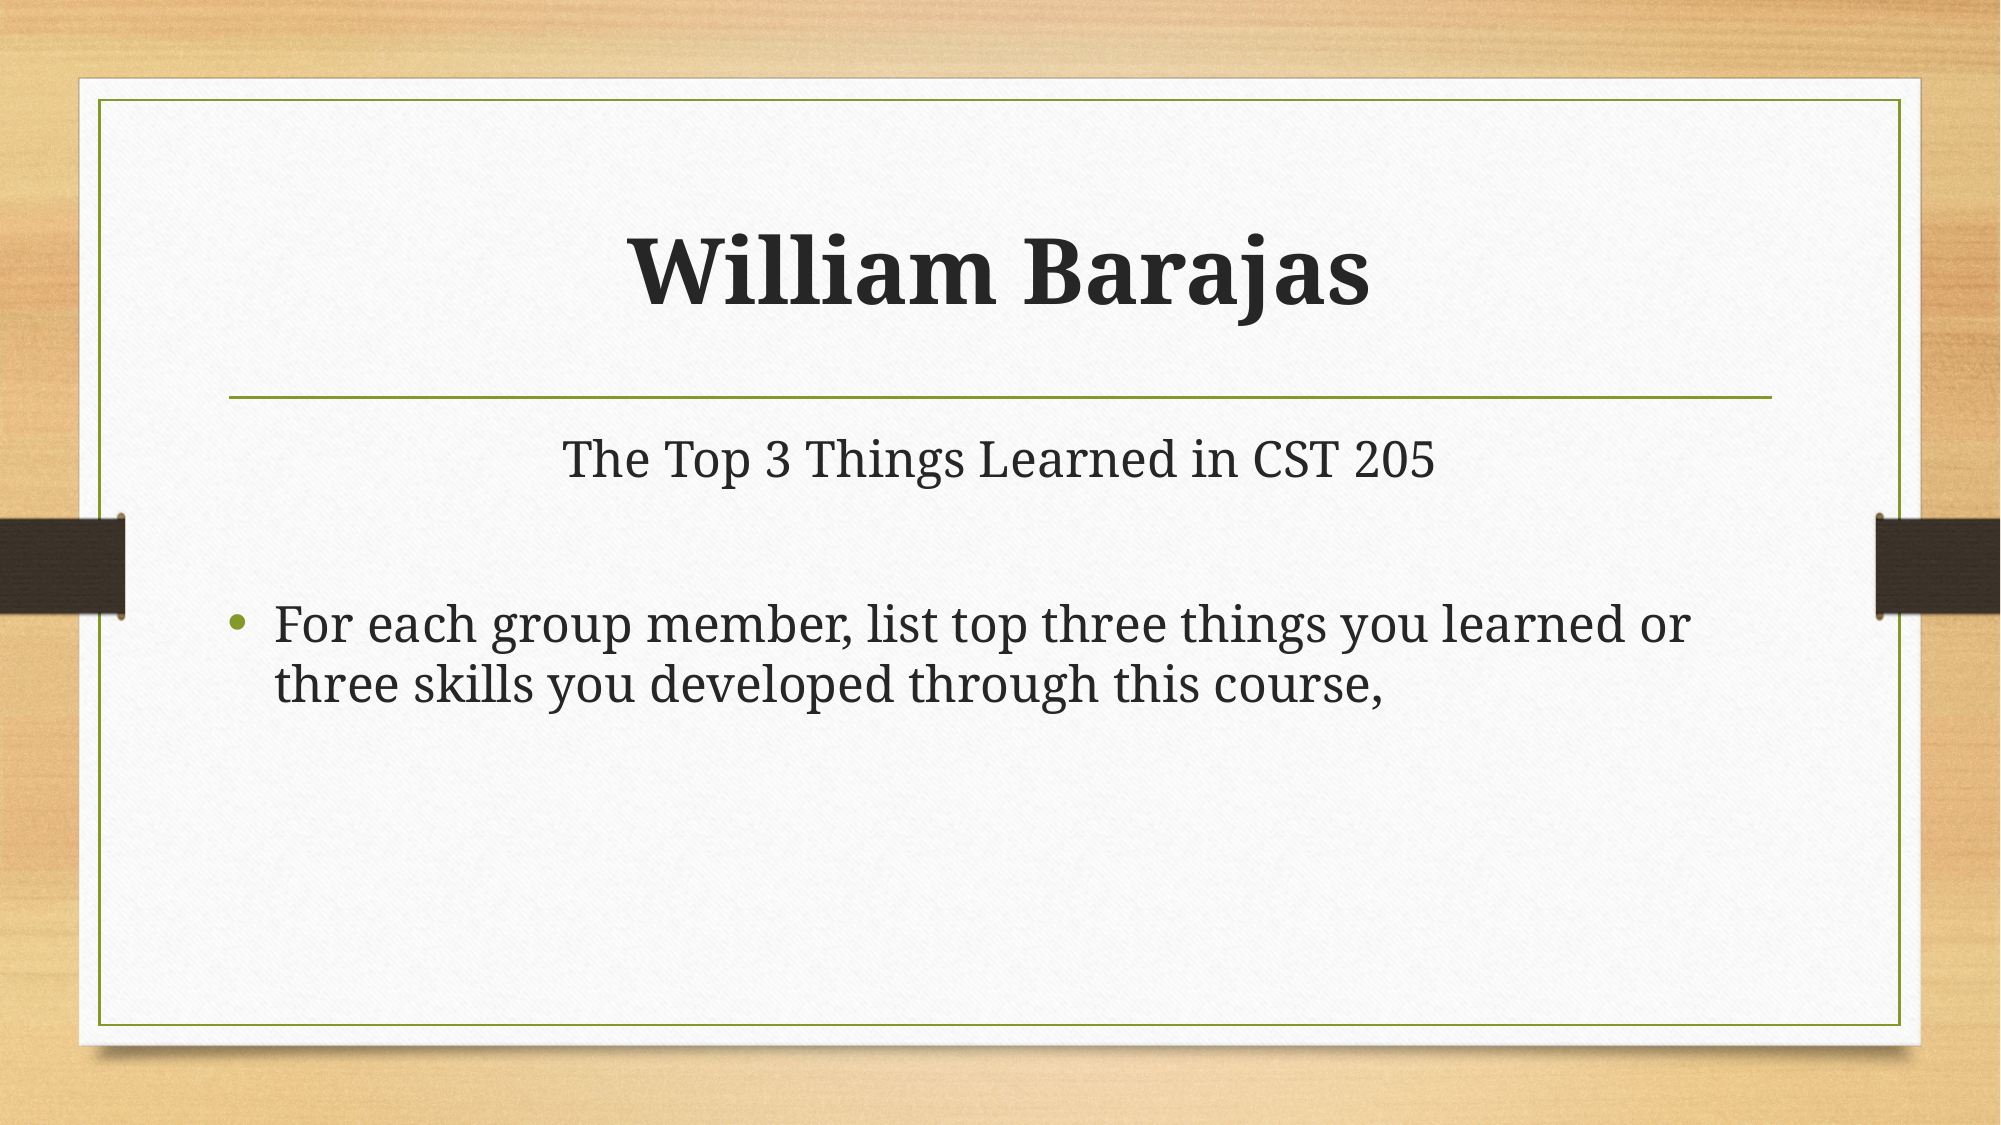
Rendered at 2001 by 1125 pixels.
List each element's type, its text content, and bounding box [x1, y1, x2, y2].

picture [0, 0, 2001, 1125]
title William Barajas [212, 161, 1788, 375]
list The Top 3 Things Learned in CST 205 For each group member, list top three things you learned or three skills you developed through this course, [212, 419, 1788, 964]
